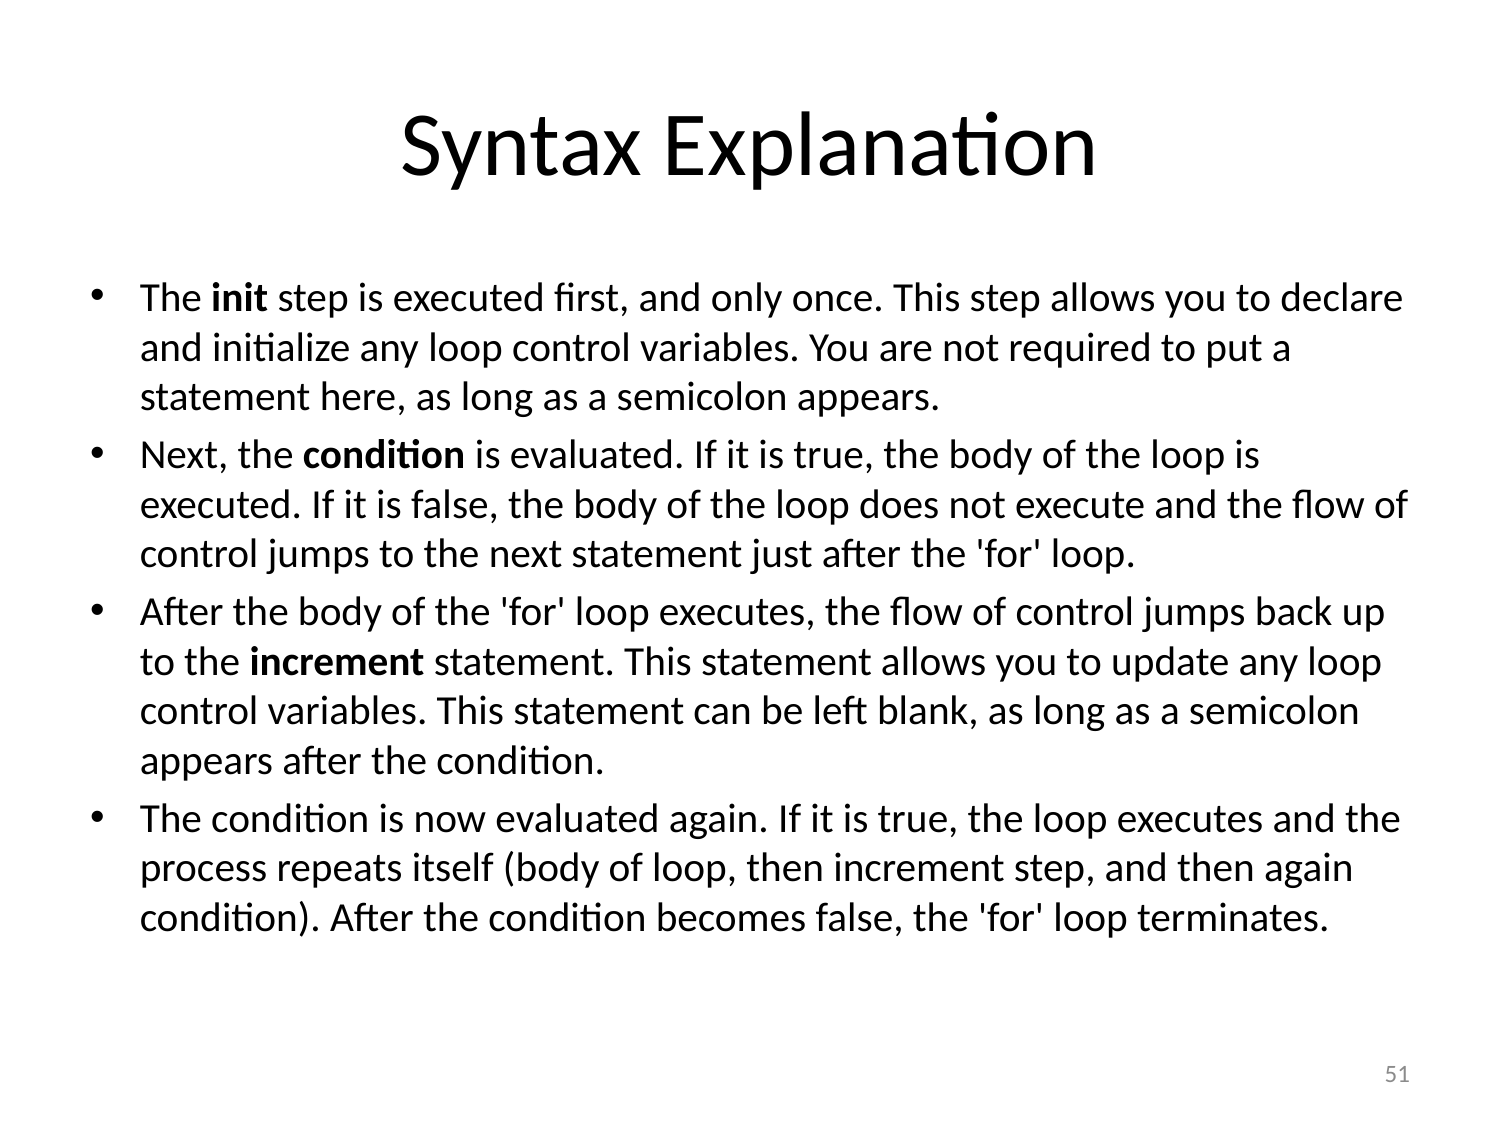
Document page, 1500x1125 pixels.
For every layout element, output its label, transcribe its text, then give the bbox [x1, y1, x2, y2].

slide_number 51 [1074, 1042, 1425, 1103]
title Syntax Explanation [75, 45, 1425, 233]
list The init step is executed first, and only once. This step allows you to declare and initialize any loop control variables. You are not required to put a statement here, as long as a semicolon appears. Next, the condition is evaluated. If it is true, the body of the loop is executed. If it is false, the body of the loop does not execute and the flow of control jumps to the next statement just after the 'for' loop. After the body of the 'for' loop executes, the flow of control jumps back up to the increment statement. This statement allows you to update any loop control variables. This statement can be left blank, as long as a semicolon appears after the condition. The condition is now evaluated again. If it is true, the loop executes and the process repeats itself (body of loop, then increment step, and then again condition). After the condition becomes false, the 'for' loop terminates. [75, 262, 1425, 1005]
